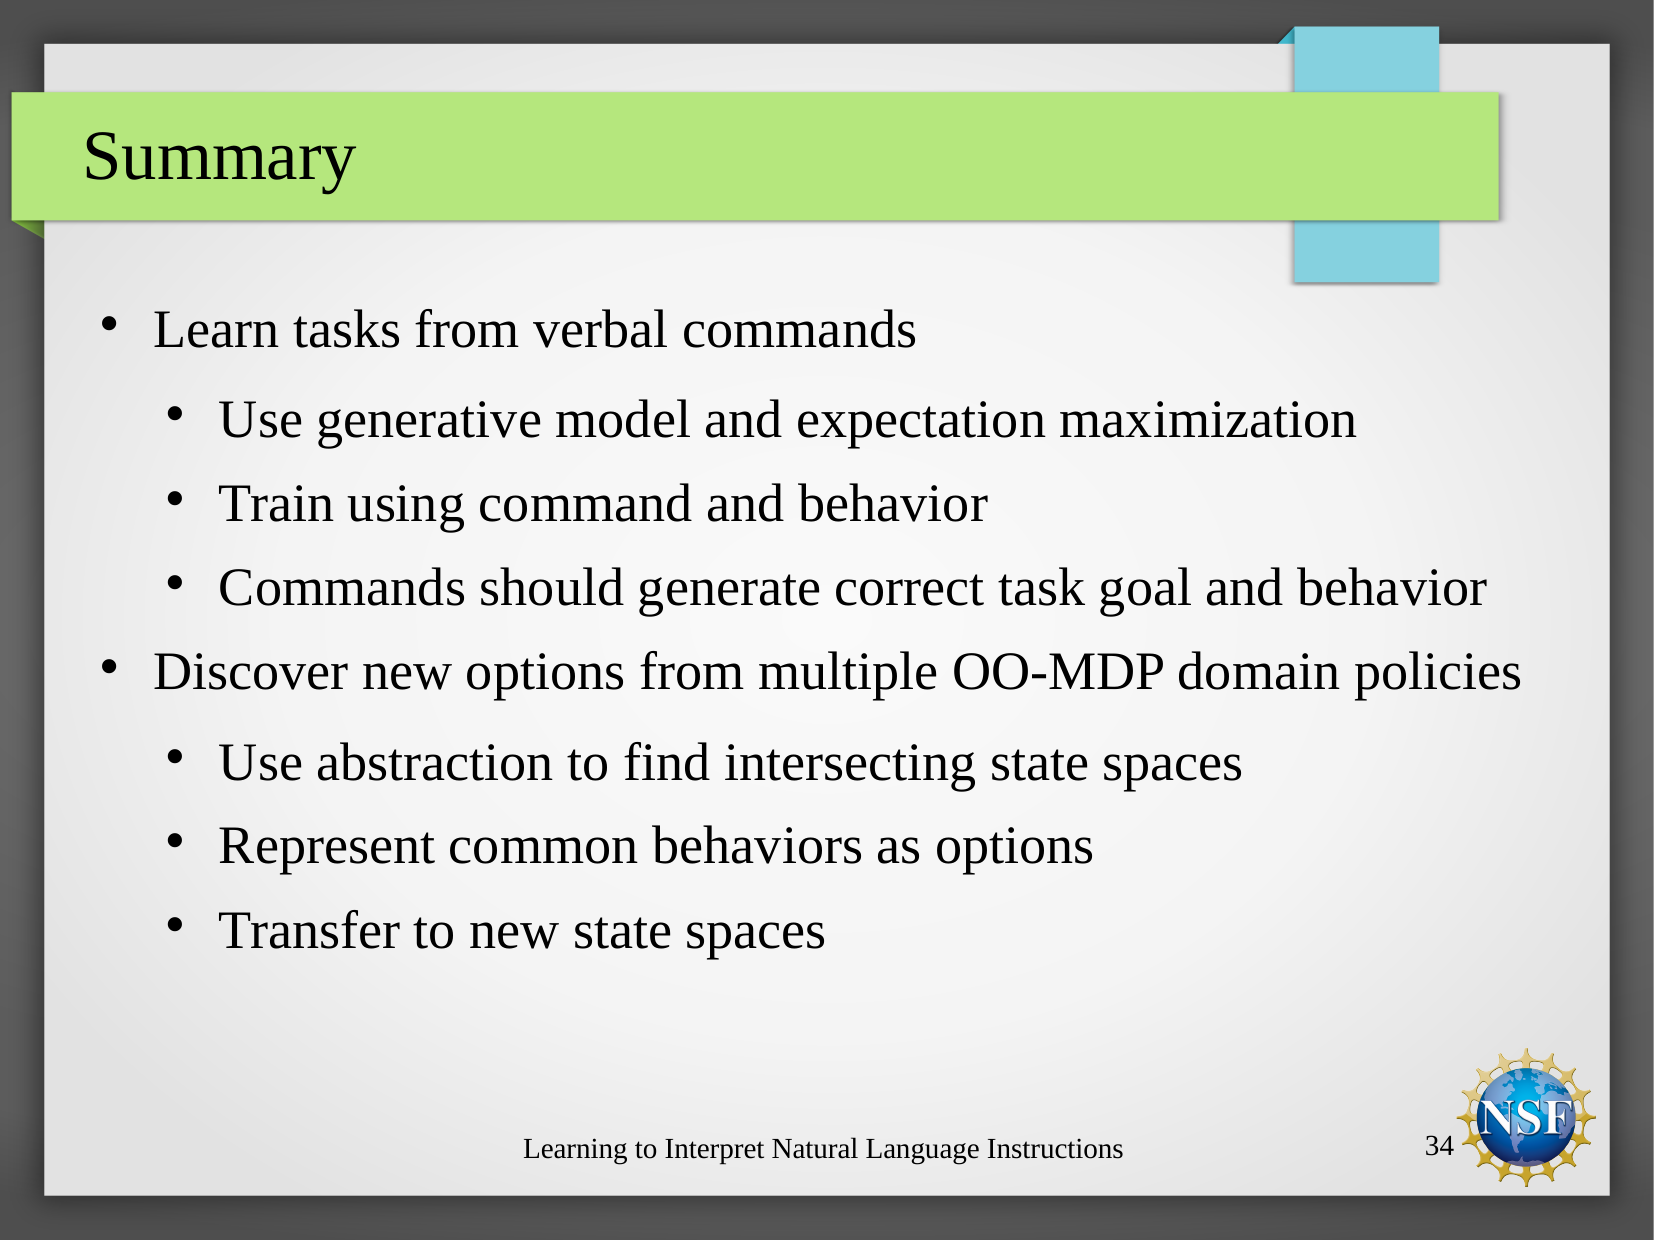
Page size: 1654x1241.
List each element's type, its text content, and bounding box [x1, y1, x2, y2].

list Learn tasks from verbal commands Use generative model and expectation maximization Train using command and behavior Commands should generate correct task goal and behavior Discover new options from multiple OO-MDP domain policies Use abstraction to find intersecting state spaces Represent common behaviors as options Transfer to new state spaces [82, 295, 1572, 1015]
slide_number 34 [1178, 1129, 1455, 1216]
title Summary [82, 94, 1264, 213]
picture [0, 0, 1654, 1240]
footer Learning to Interpret Natural Language Instructions [467, 1129, 1178, 1216]
